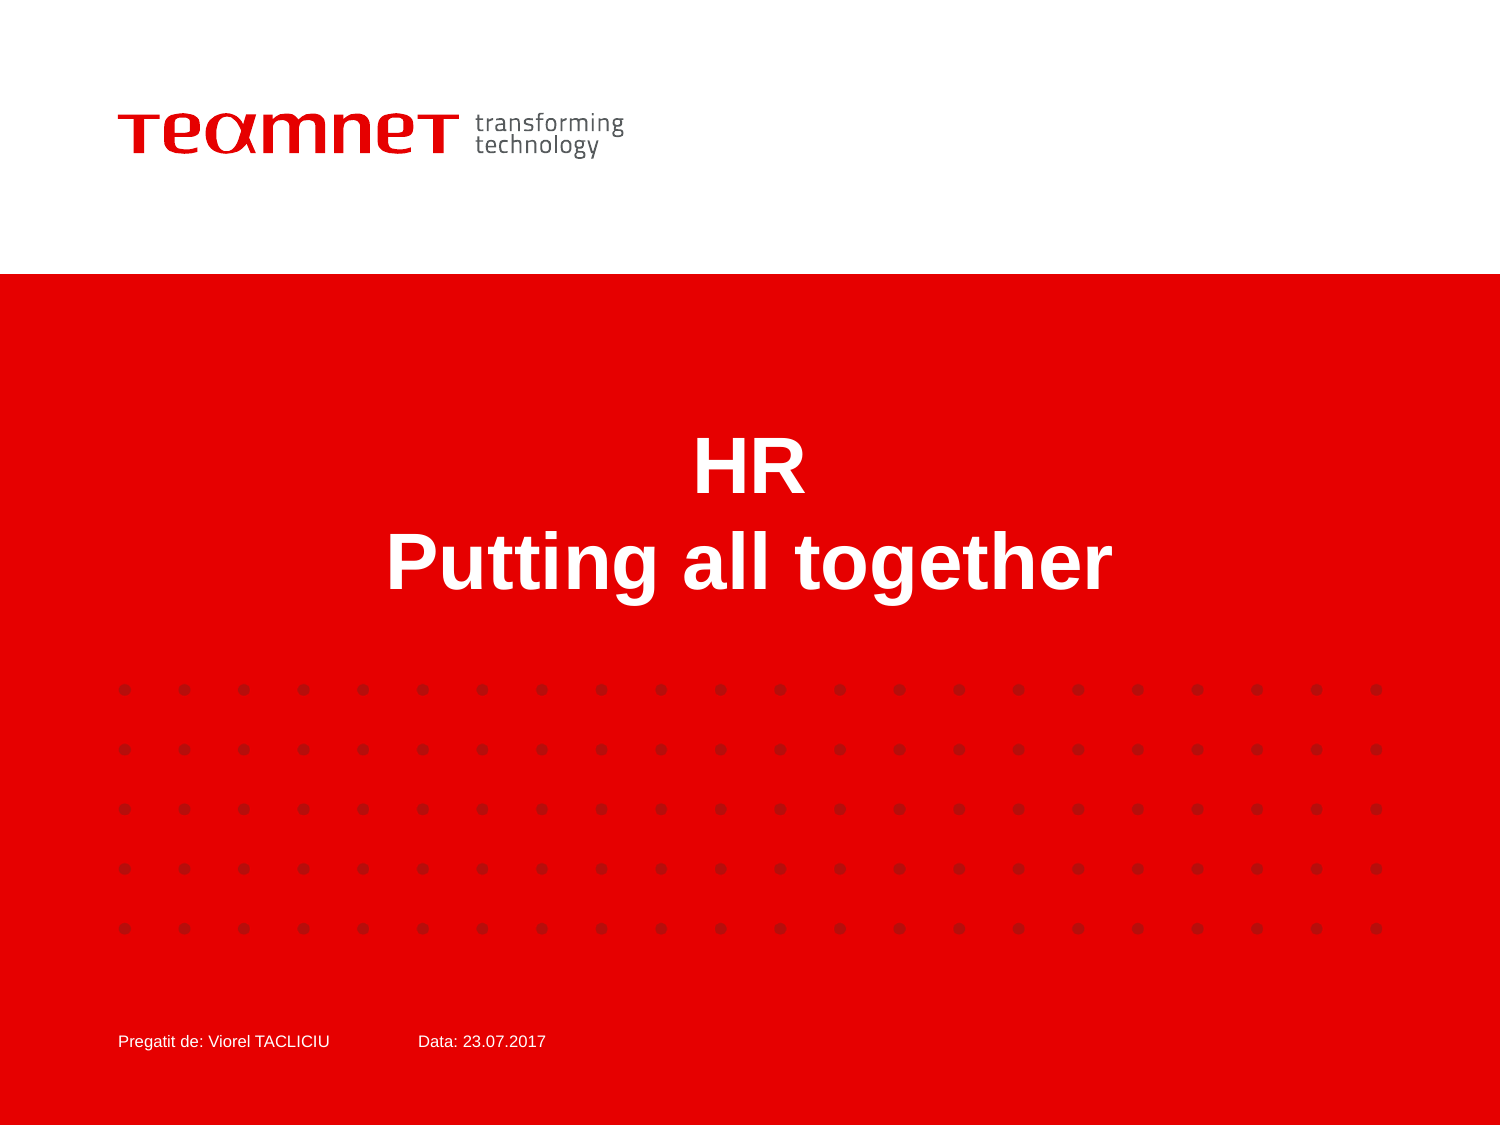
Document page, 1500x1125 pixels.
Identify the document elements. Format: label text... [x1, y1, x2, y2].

picture [0, 274, 1500, 1125]
text_box Pregatit de: Viorel TACLICIU Data: 23.07.2017 [118, 1030, 1382, 1051]
title HR Putting all together [117, 413, 1383, 607]
